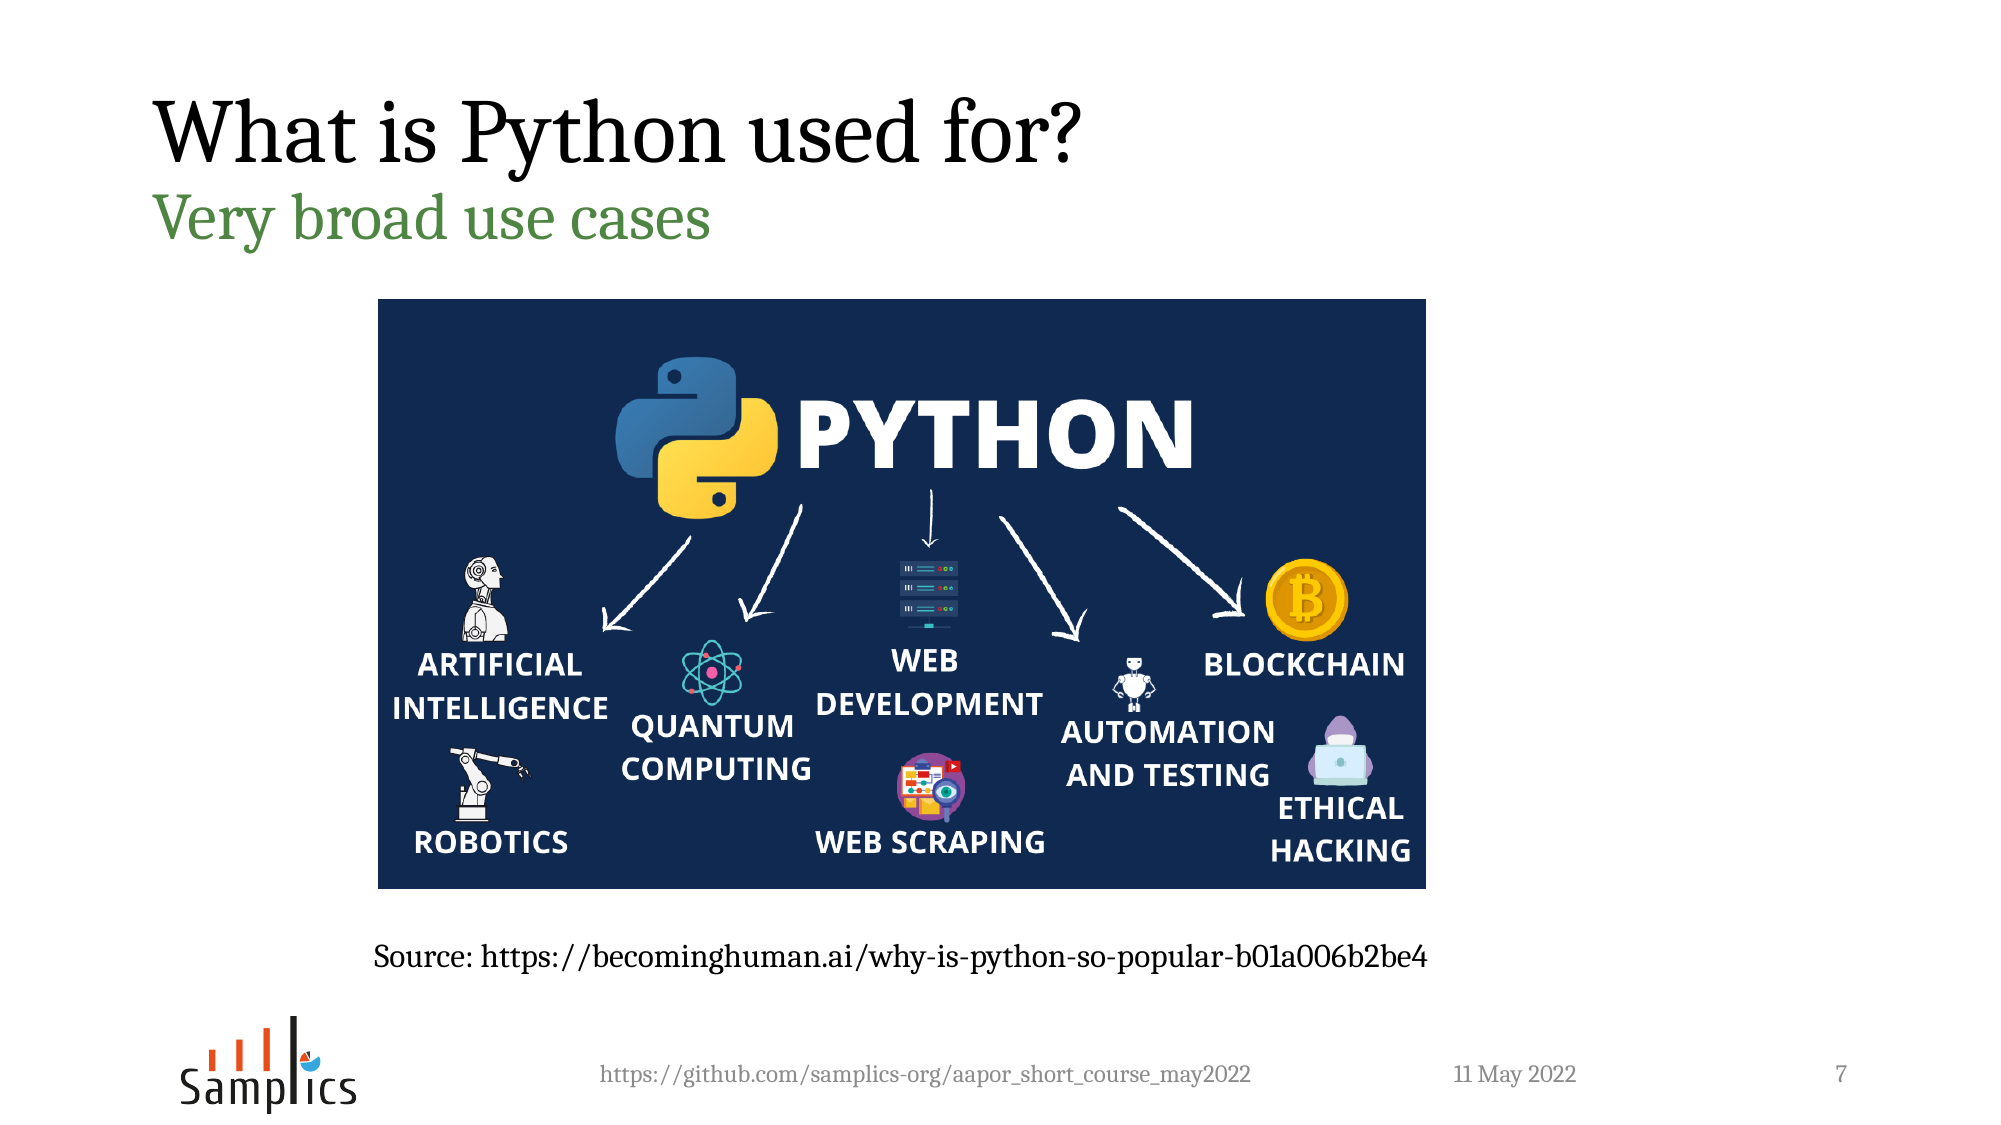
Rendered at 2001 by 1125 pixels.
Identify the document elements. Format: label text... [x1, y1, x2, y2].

slide_number 7 [1674, 1042, 1863, 1103]
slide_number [1438, 1042, 1649, 1103]
footer https://github.com/samplics-org/aapor_short_course_may2022 [426, 1042, 1426, 1103]
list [378, 299, 1426, 889]
picture [137, 972, 400, 1125]
text_box Source: https://becominghuman.ai/why-is-python-so-popular-b01a006b2be4 [359, 926, 1445, 982]
title What is Python used for? Very broad use cases [137, 59, 1863, 278]
